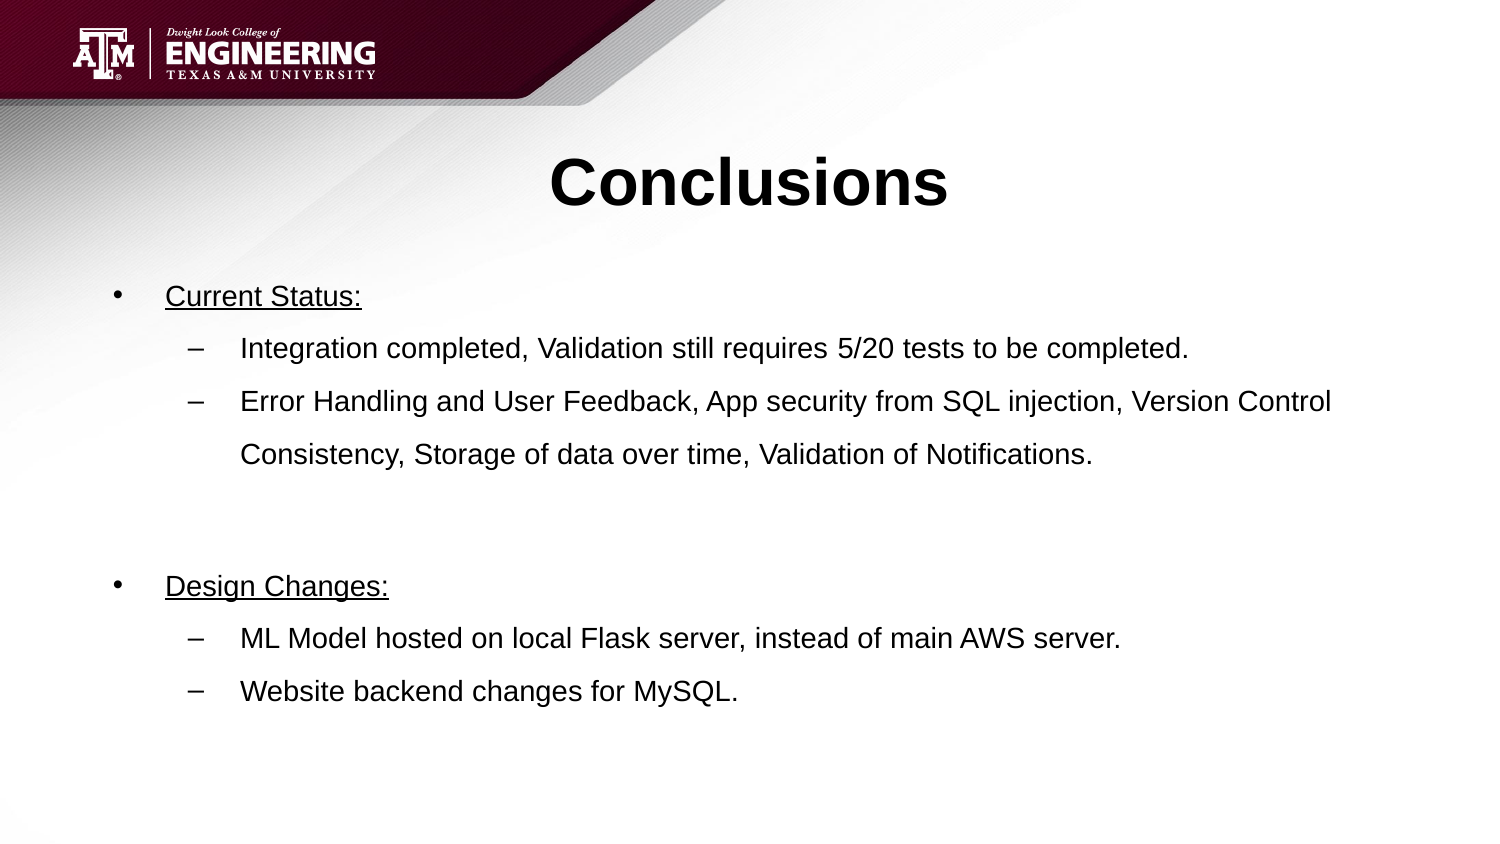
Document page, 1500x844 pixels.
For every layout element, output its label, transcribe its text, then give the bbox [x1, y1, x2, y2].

picture [0, 0, 1500, 844]
list Current Status: Integration completed, Validation still requires 5/20 tests to be completed. Error Handling and User Feedback, App security from SQL injection, Version Control Consistency, Storage of data over time, Validation of Notifications. Design Changes: ML Model hosted on local Flask server, instead of main AWS server. Website backend changes for MySQL. [75, 252, 1425, 823]
title Conclusions [75, 129, 1425, 228]
